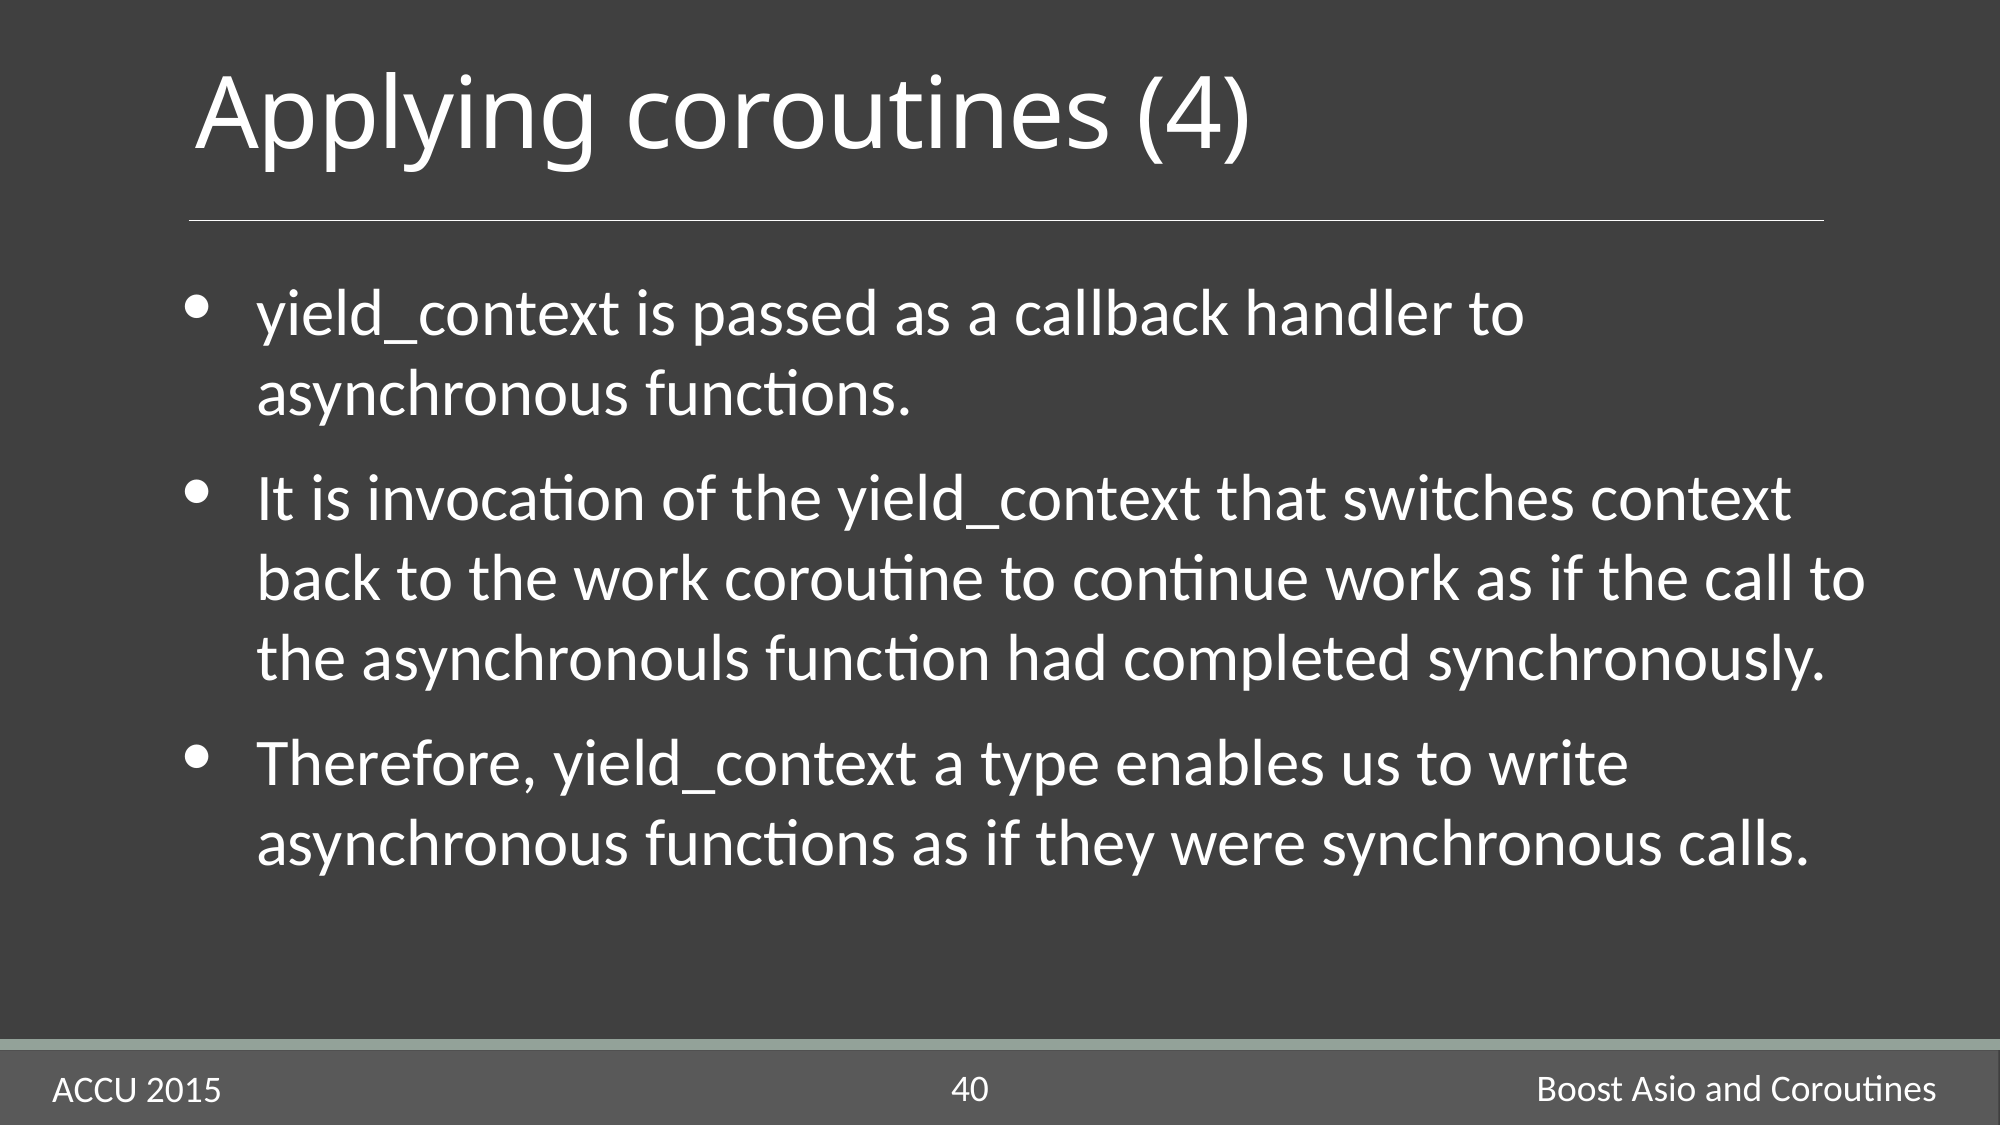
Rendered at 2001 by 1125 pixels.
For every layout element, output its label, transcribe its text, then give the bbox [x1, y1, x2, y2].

list yield_context is passed as a callback handler to asynchronous functions. It is invocation of the yield_context that switches context back to the work coroutine to continue work as if the call to the asynchronouls function had completed synchronously. Therefore, yield_context a type enables us to write asynchronous functions as if they were synchronous calls. [180, 261, 1915, 1001]
text_box Boost Asio and Coroutines [1216, 1056, 1952, 1117]
title Applying coroutines (4) [180, 33, 1830, 177]
